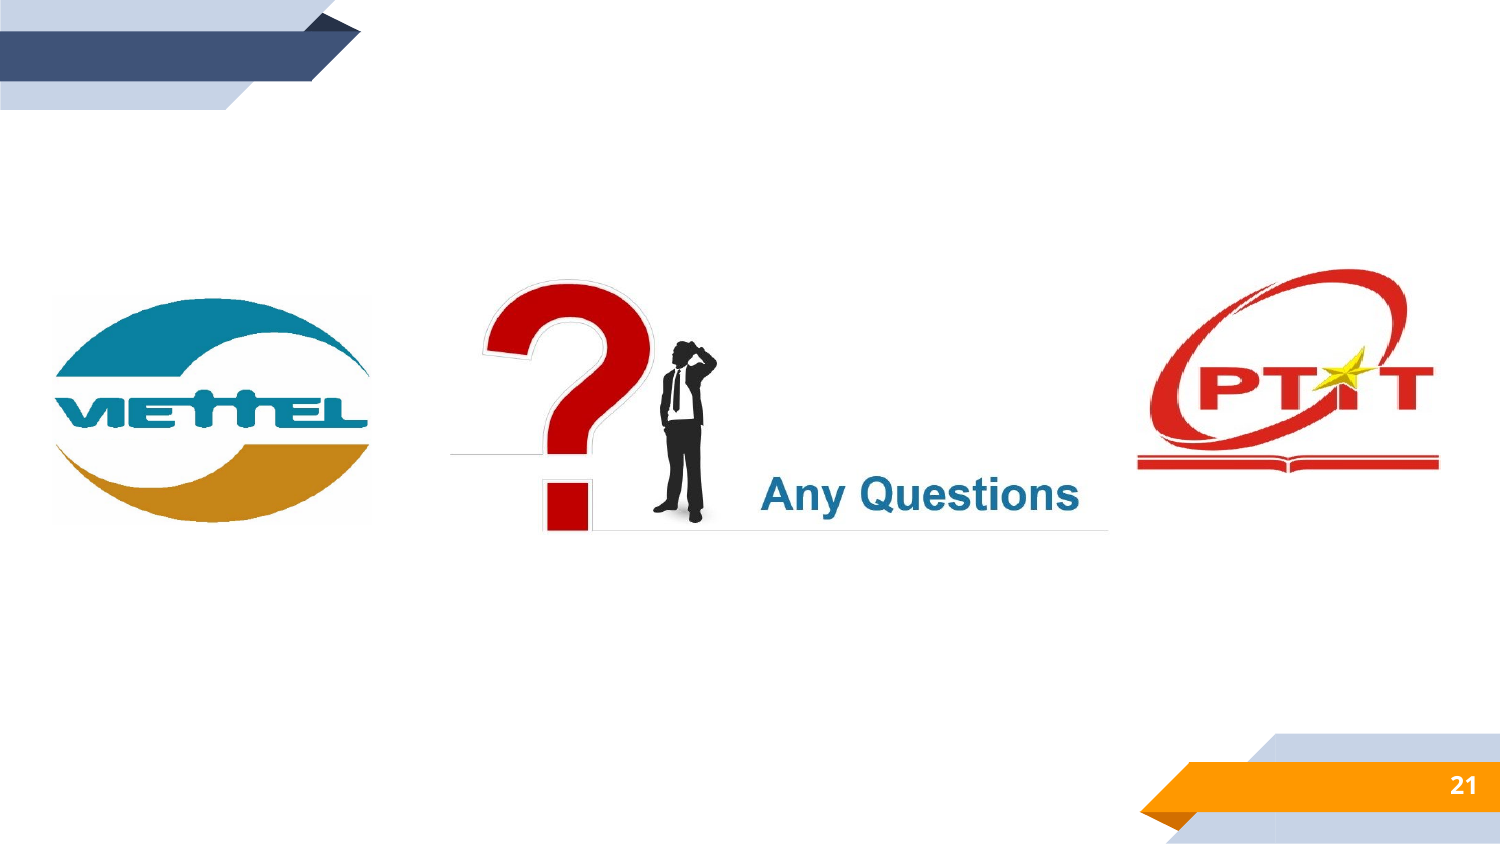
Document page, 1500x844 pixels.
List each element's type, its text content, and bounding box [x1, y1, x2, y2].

slide_number 21 [1249, 760, 1494, 813]
picture [431, 227, 1120, 557]
picture [1136, 263, 1441, 474]
picture [52, 295, 372, 525]
